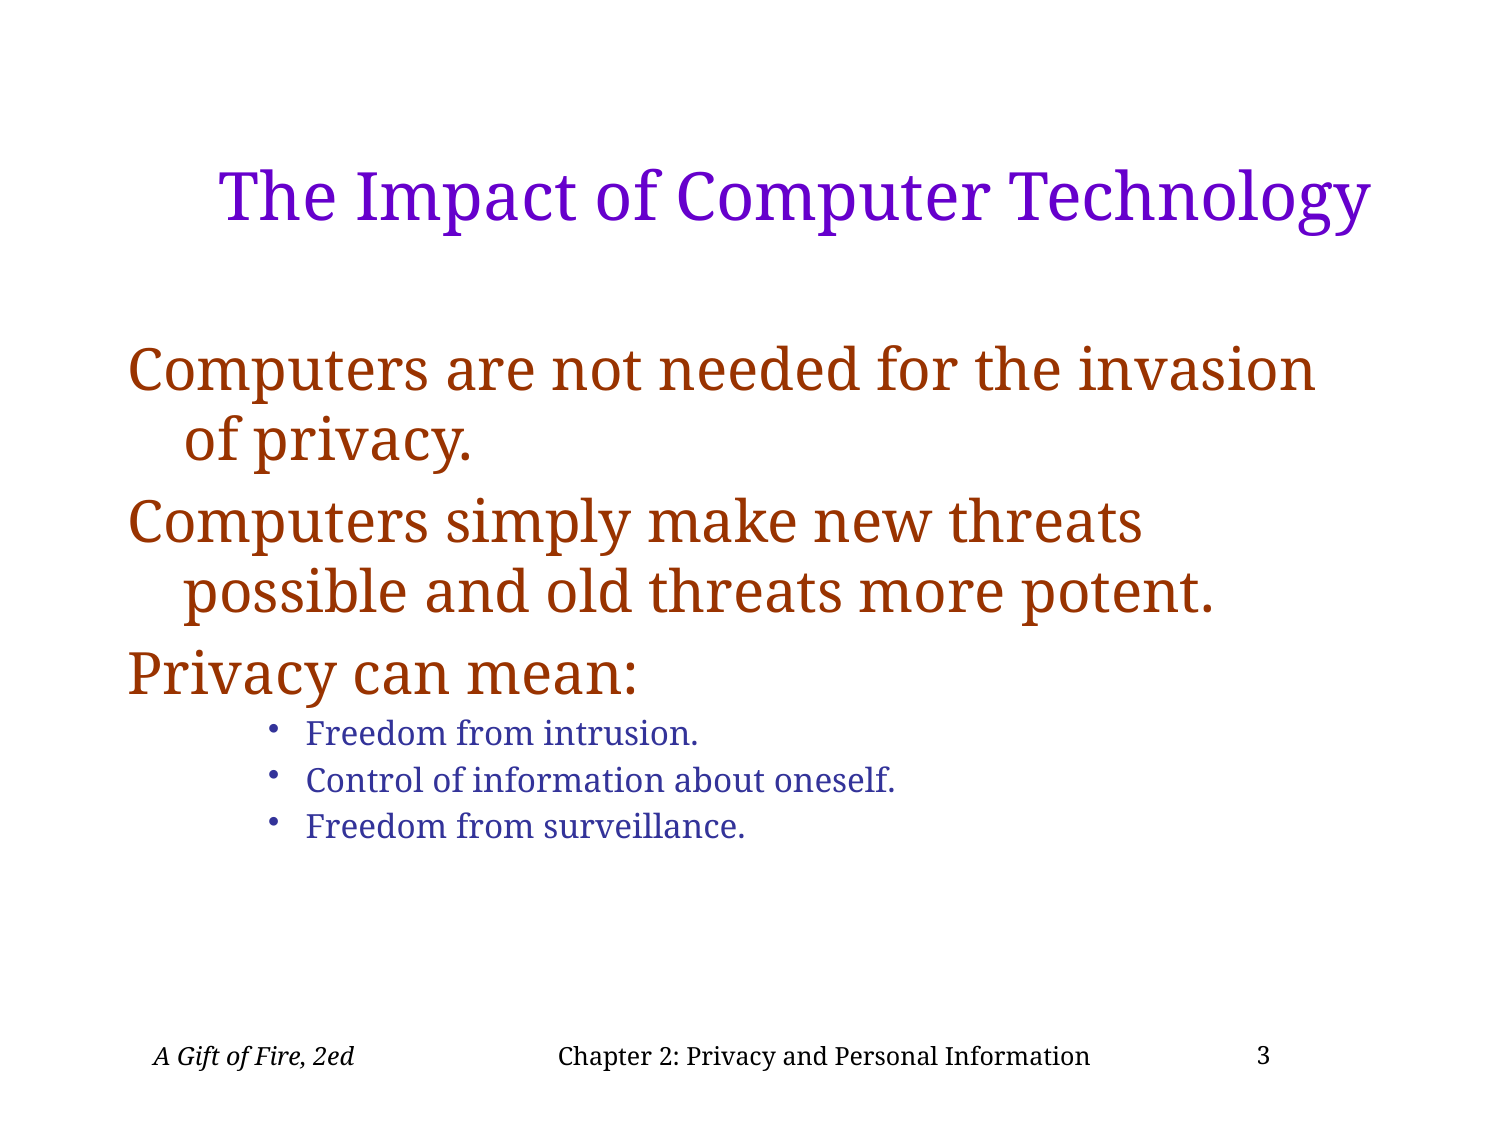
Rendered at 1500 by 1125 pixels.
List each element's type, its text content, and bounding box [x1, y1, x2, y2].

list Computers are not needed for the invasion of privacy. Computers simply make new threats possible and old threats more potent. Privacy can mean: Freedom from intrusion. Control of information about oneself. Freedom from surveillance. [112, 324, 1388, 1000]
title The Impact of Computer Technology [112, 99, 1388, 288]
